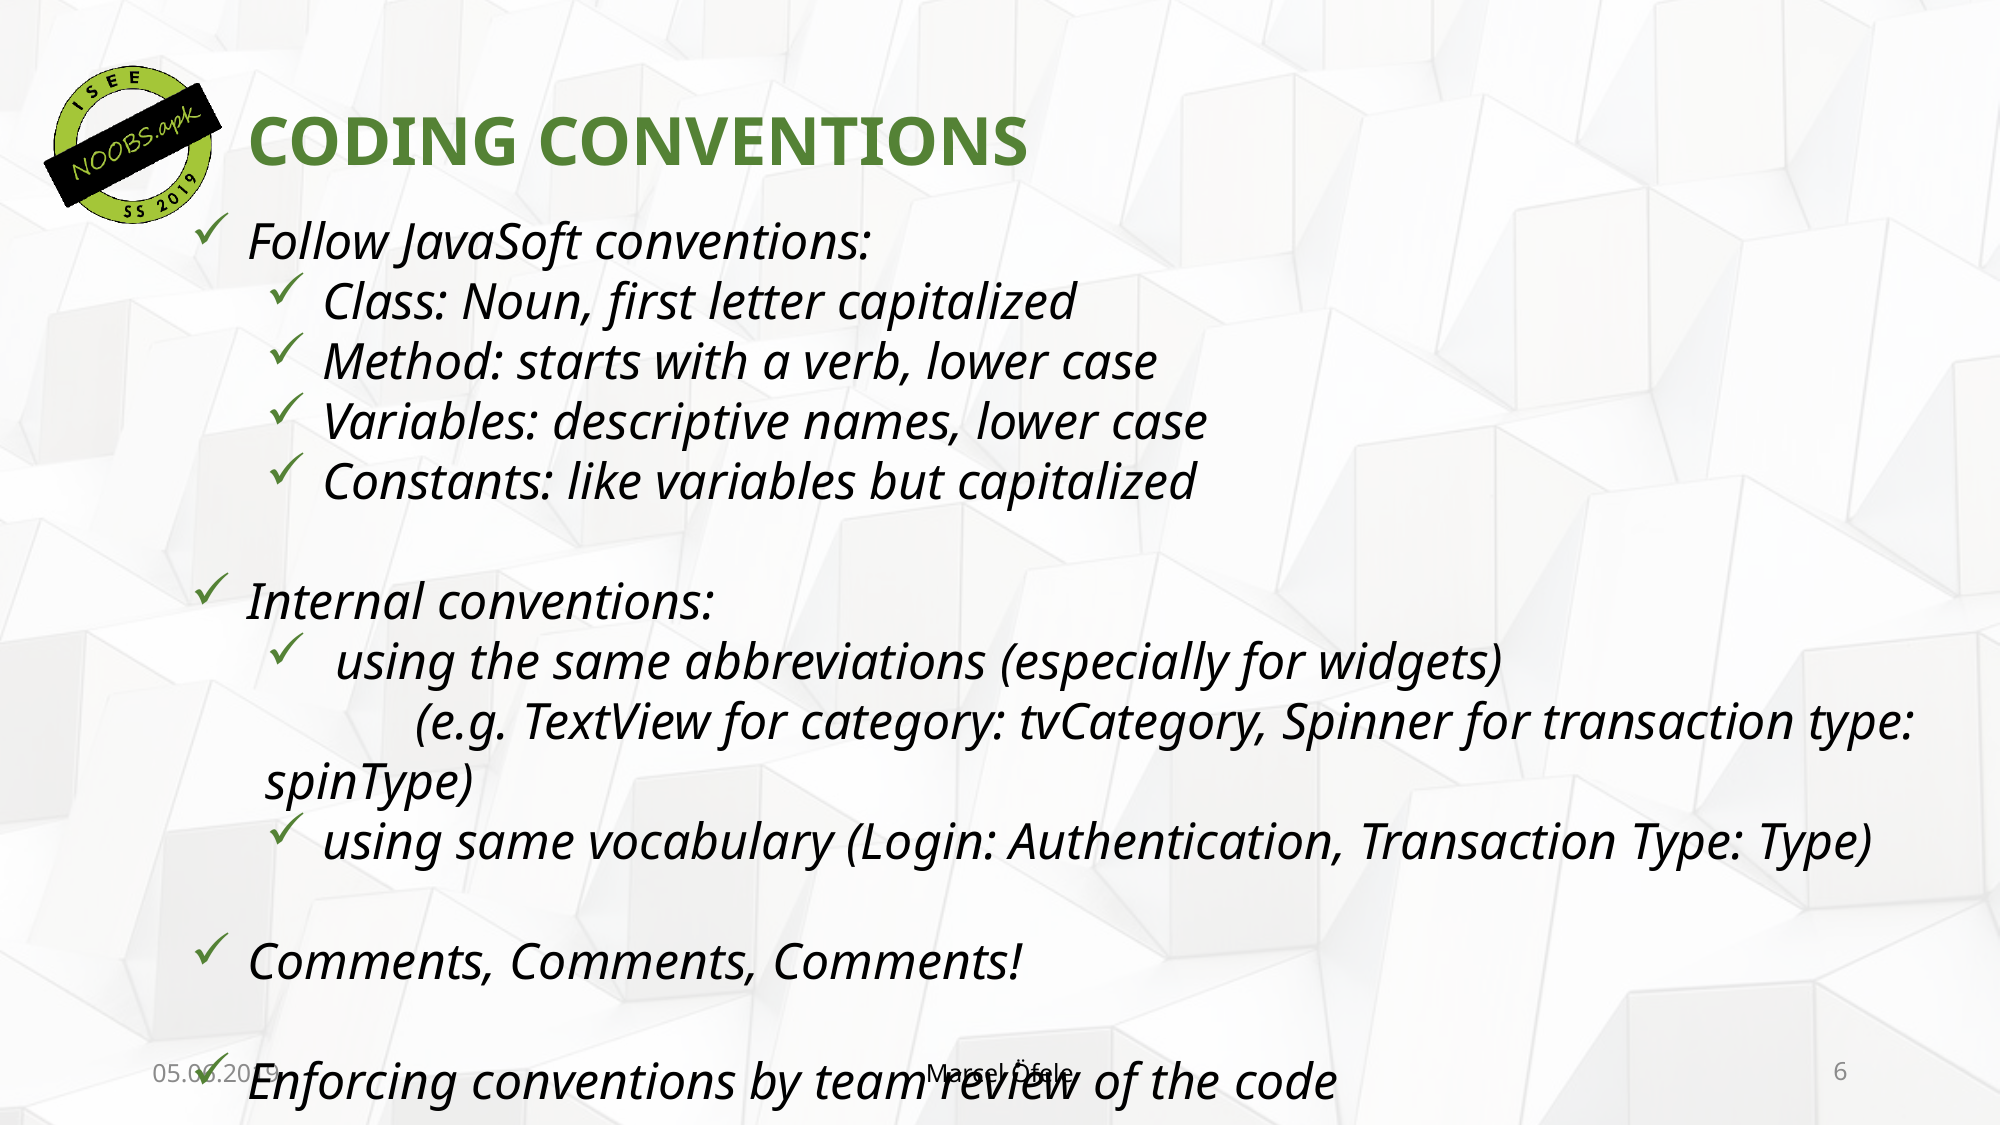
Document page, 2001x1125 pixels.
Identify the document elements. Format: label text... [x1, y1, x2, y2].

list CODING CONVENTIONS [232, 100, 1566, 189]
picture [32, 44, 233, 245]
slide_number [137, 1042, 176, 1103]
text_box Follow JavaSoft conventions: Class: Noun, first letter capitalized Method: starts with a verb, lower case Variables: descriptive names, lower case Constants: like variables but capitalized Internal conventions: using the same abbreviations (especially for widgets) (e.g. TextView for category: tvCategory, Spinner for transaction type: spinType) using same vocabulary (Login: Authentication, Transaction Type: Type) Comments, Comments, Comments! Enforcing conventions by team review of the code [176, 201, 1942, 1117]
